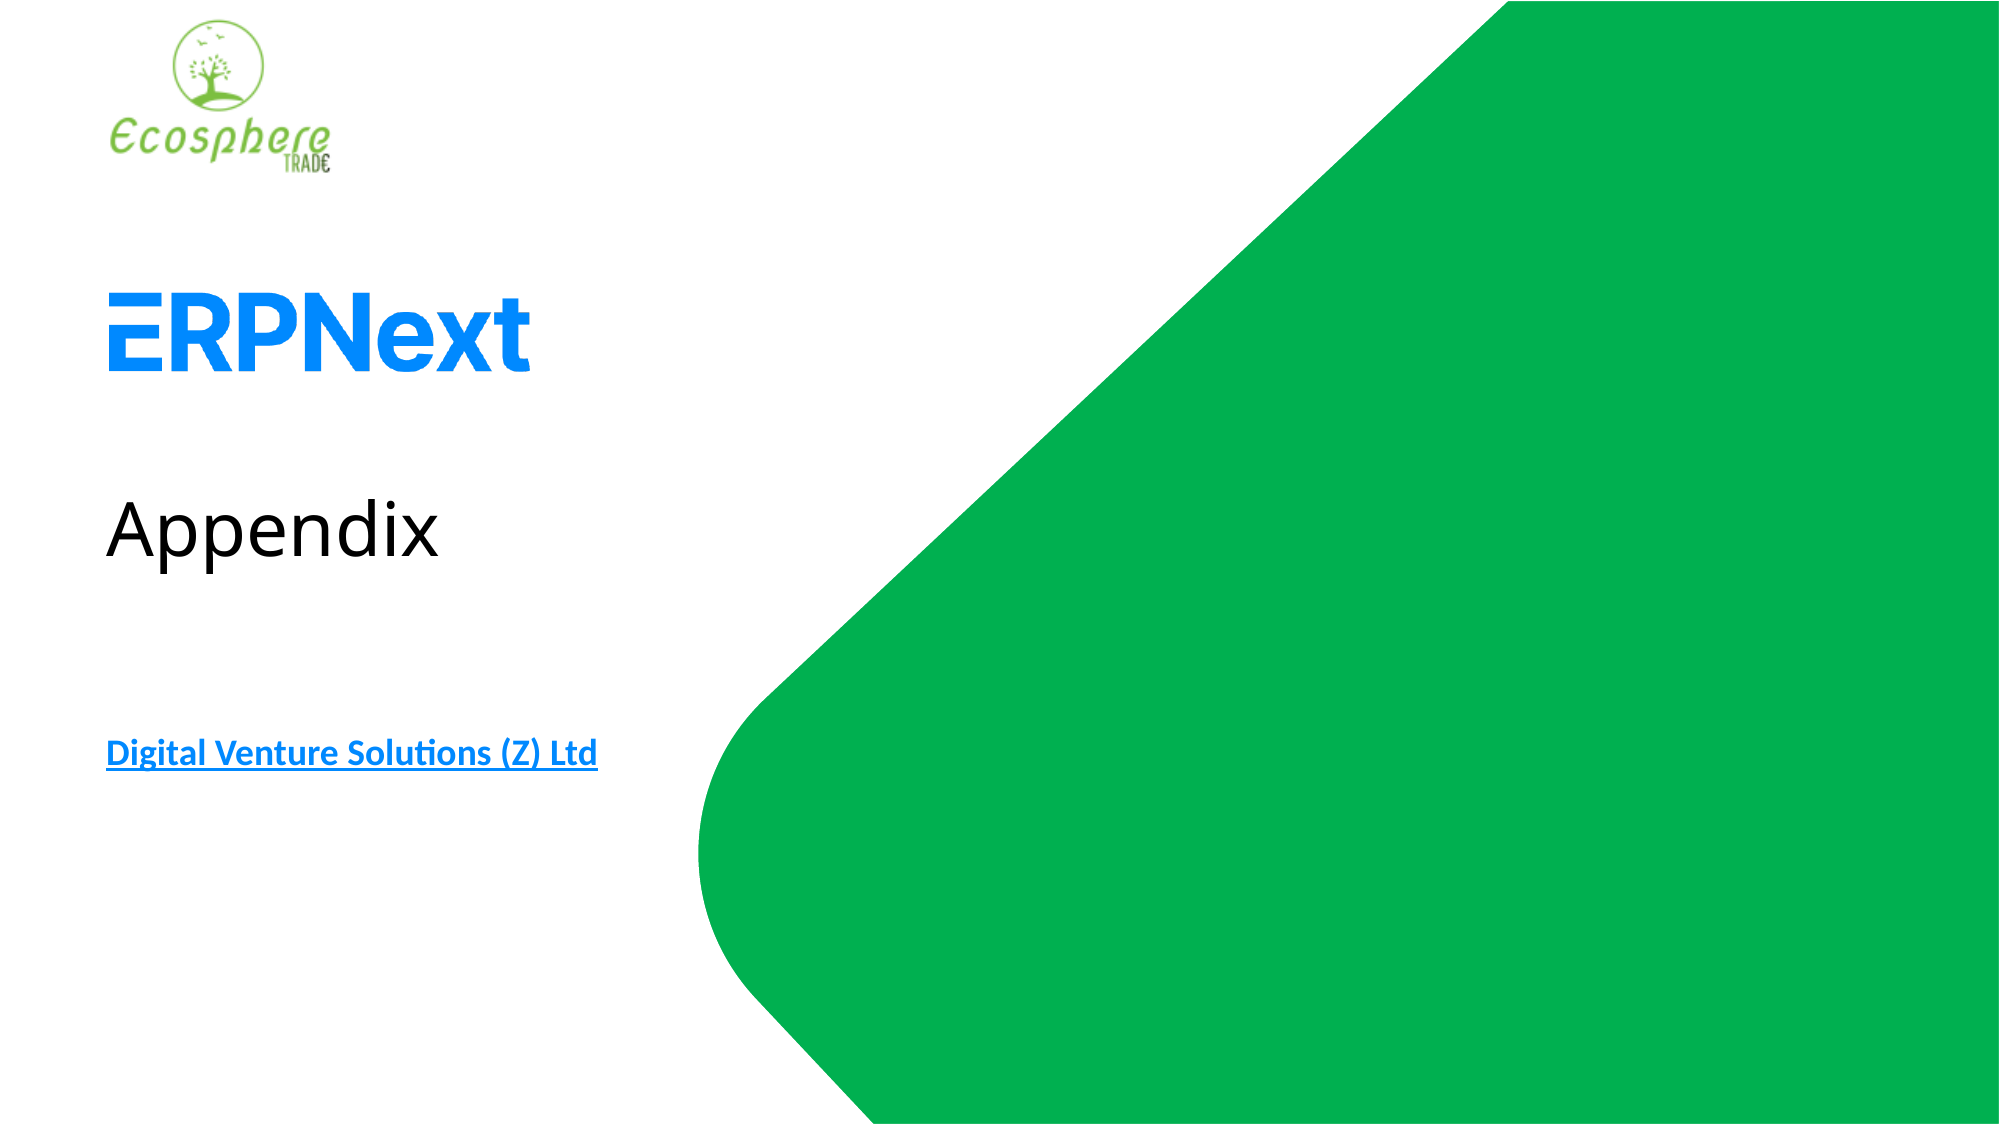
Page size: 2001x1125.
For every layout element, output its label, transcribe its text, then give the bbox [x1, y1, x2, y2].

text_box Appendix [91, 474, 660, 579]
picture [108, 11, 334, 177]
text_box [696, 0, 2000, 1125]
picture [108, 292, 530, 372]
text_box Digital Venture Solutions (Z) Ltd [91, 720, 1093, 781]
